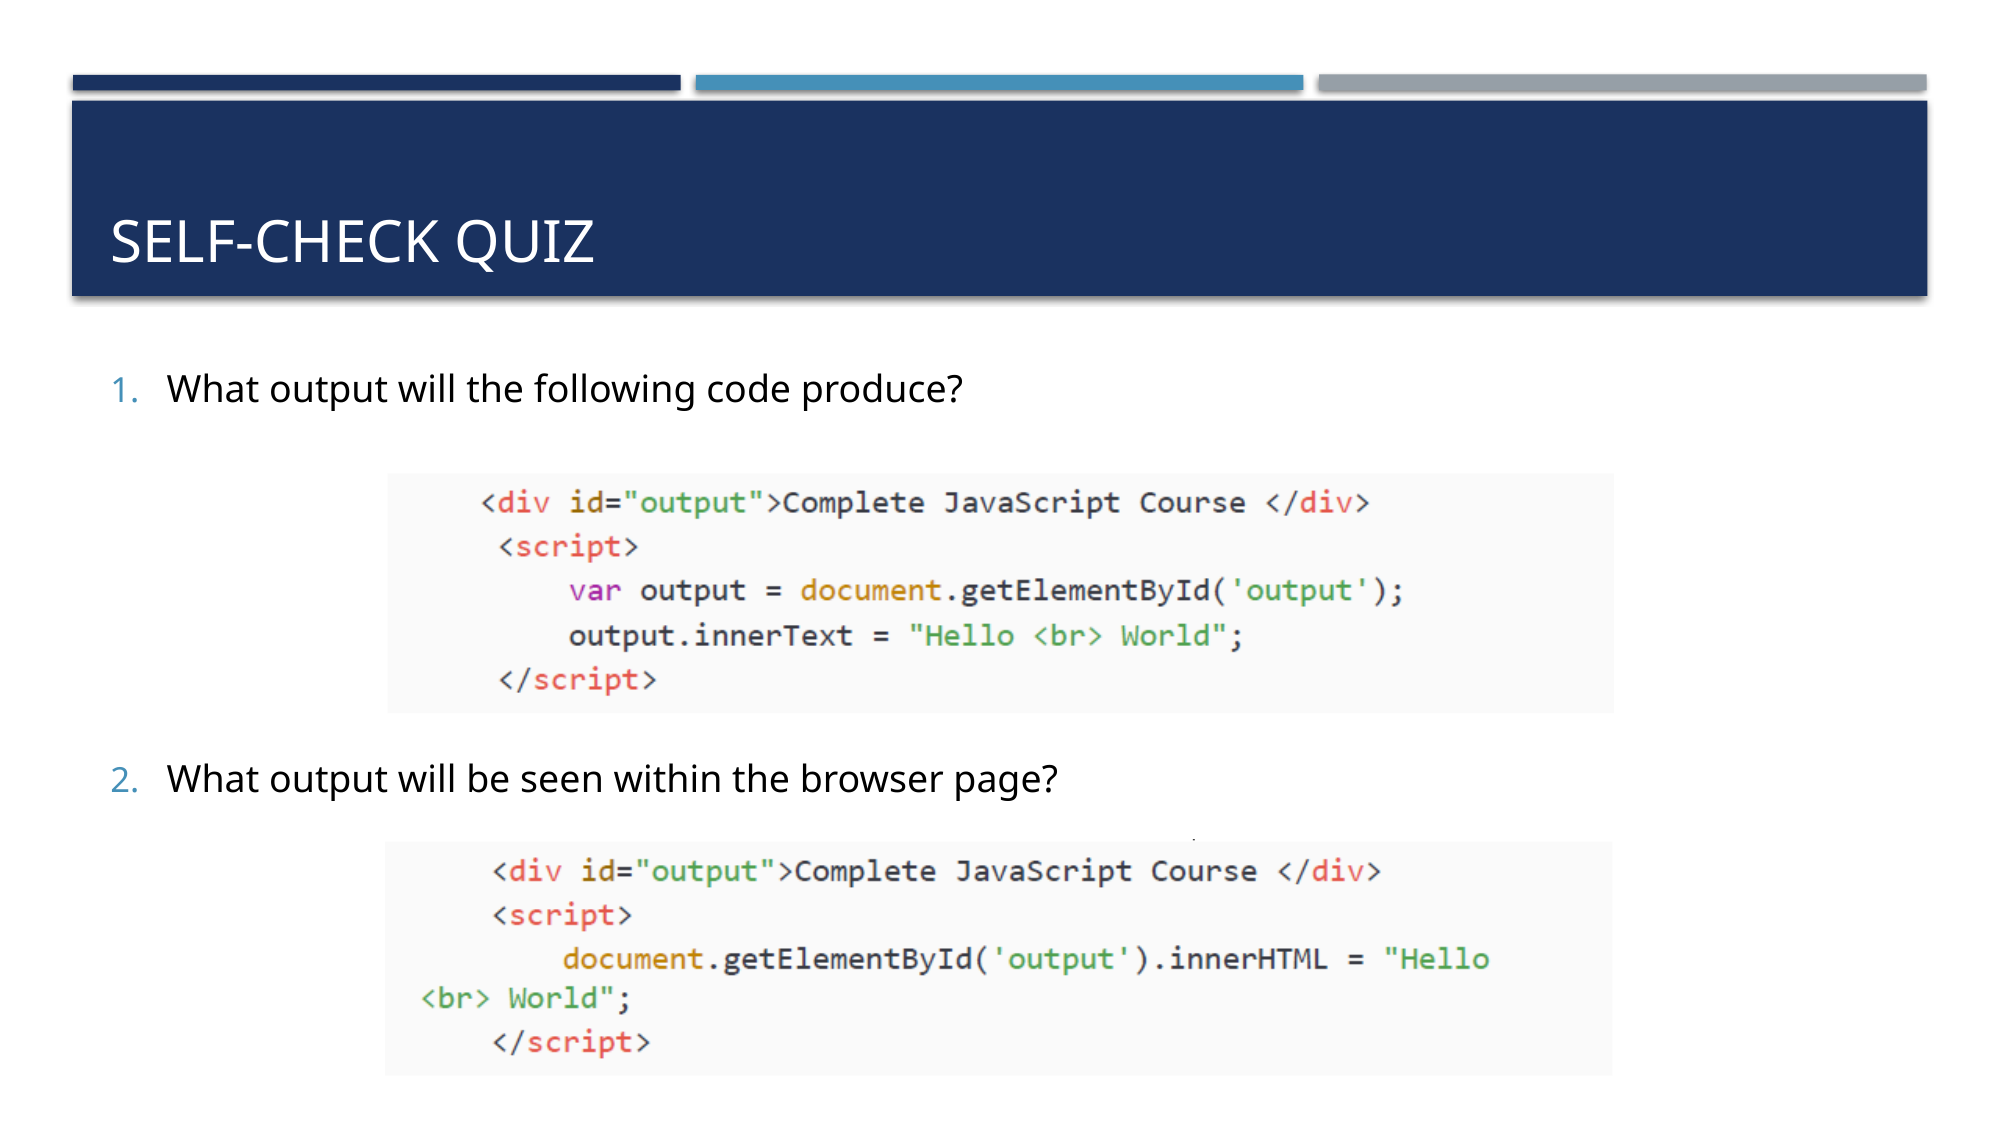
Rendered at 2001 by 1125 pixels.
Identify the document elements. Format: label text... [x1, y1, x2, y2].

picture [385, 839, 1615, 1080]
picture [385, 468, 1615, 719]
list What output will the following code produce? What output will be seen within the browser page? [95, 357, 1905, 1052]
title Self-check quiz [95, 115, 1905, 282]
